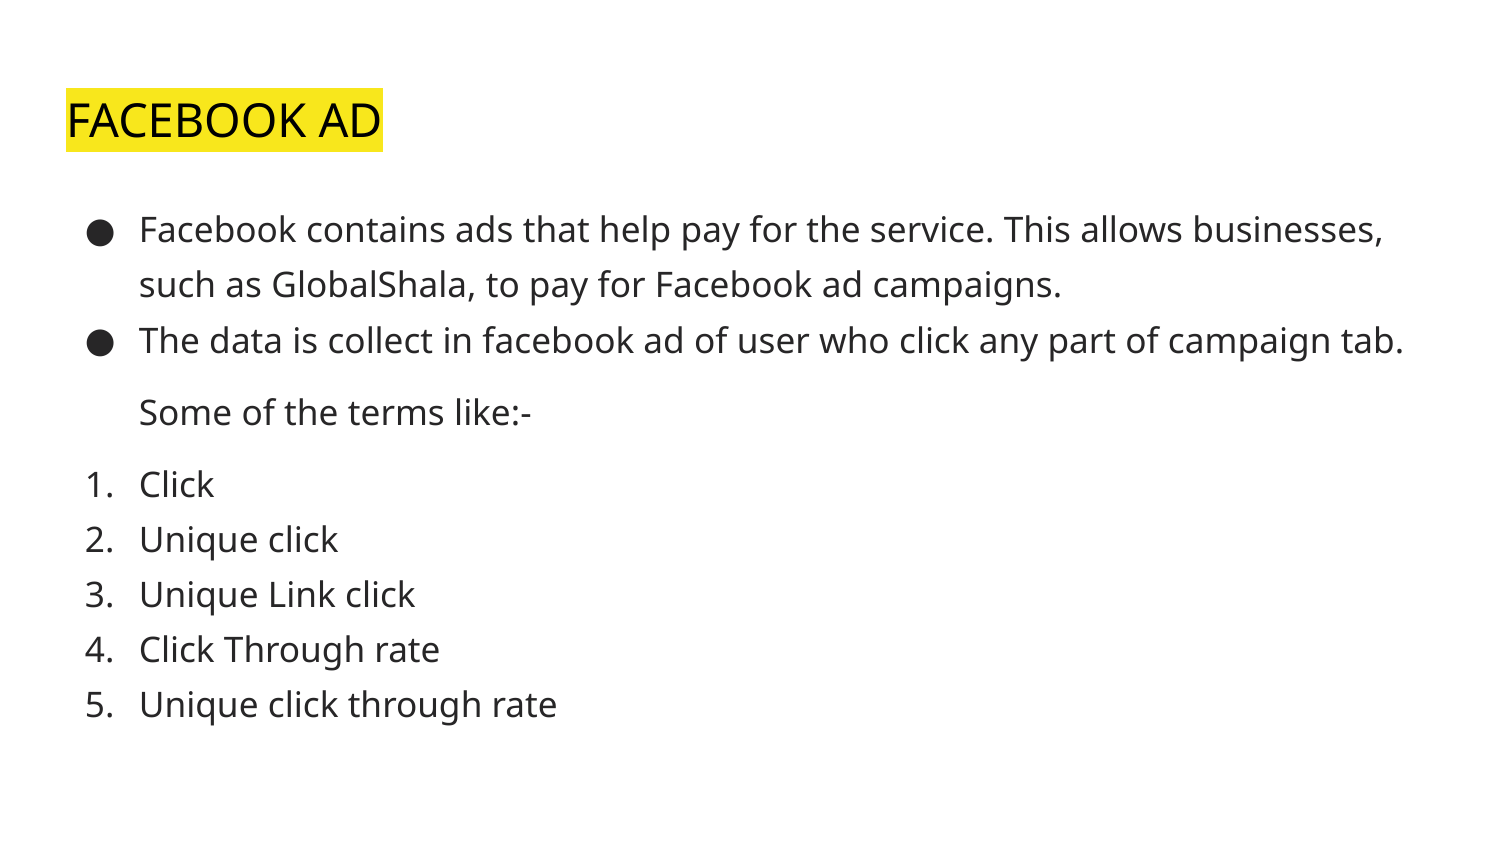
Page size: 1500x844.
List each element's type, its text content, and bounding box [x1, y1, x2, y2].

list Facebook contains ads that help pay for the service. This allows businesses, such as GlobalShala, to pay for Facebook ad campaigns. The data is collect in facebook ad of user who click any part of campaign tab. Some of the terms like:- Click Unique click Unique Link click Click Through rate Unique click through rate [51, 182, 1449, 750]
title FACEBOOK AD [51, 72, 1449, 167]
